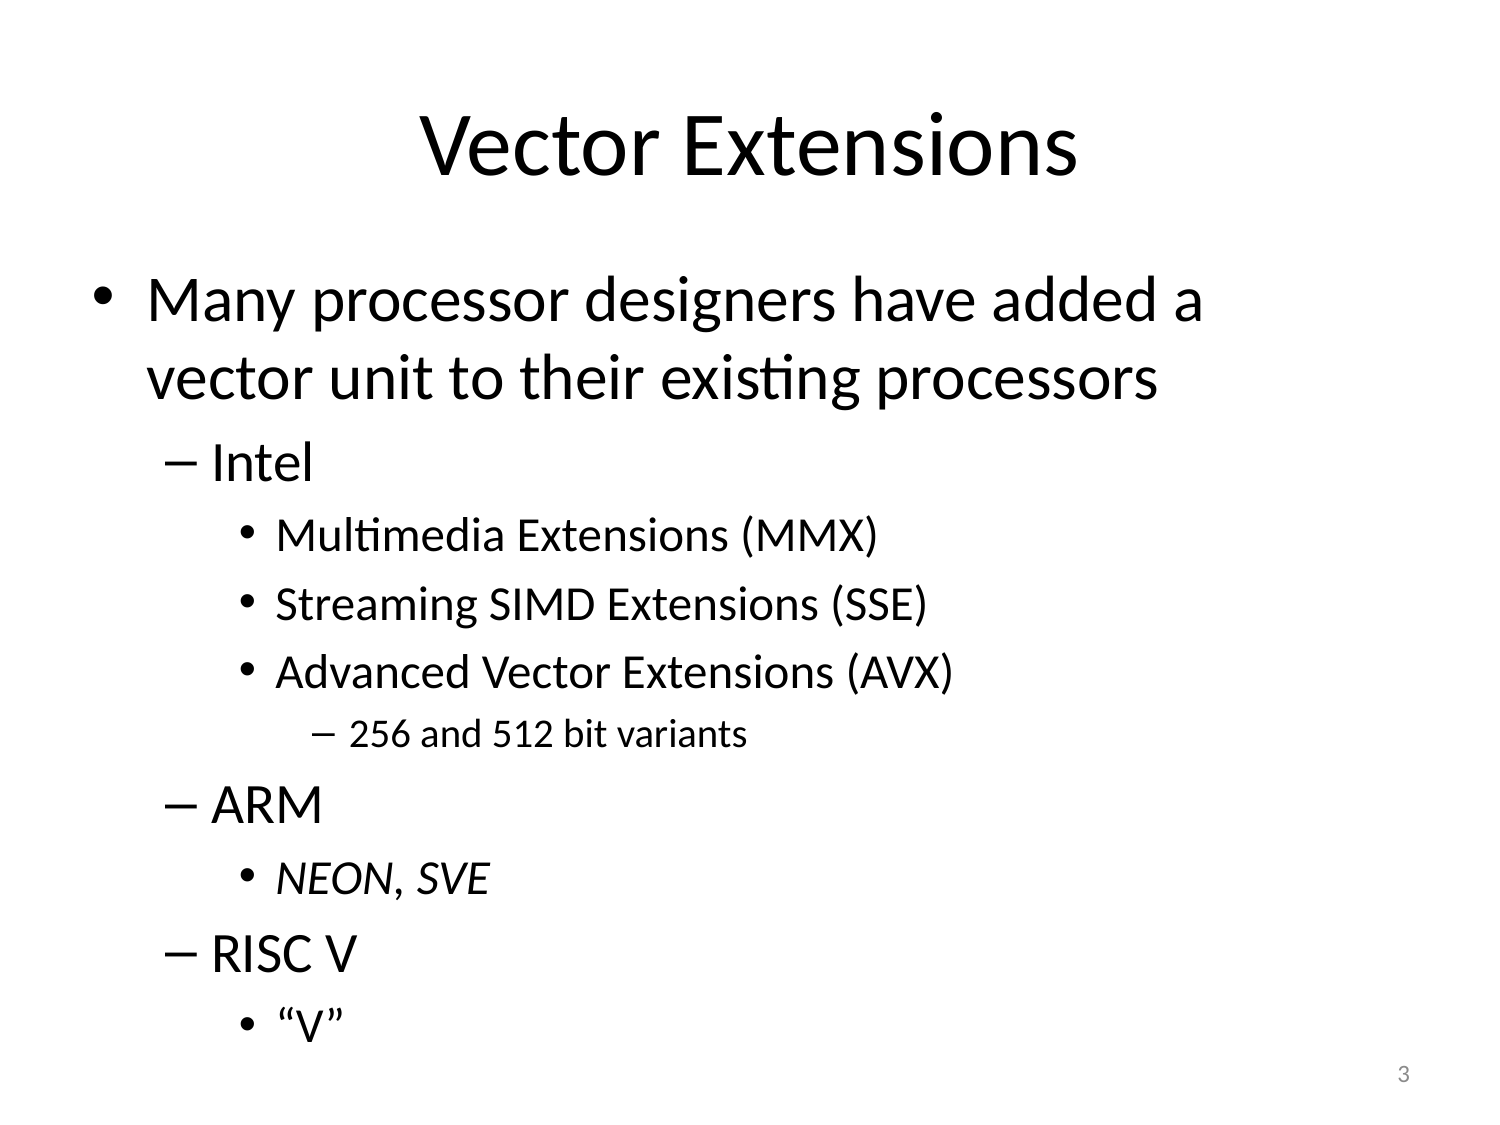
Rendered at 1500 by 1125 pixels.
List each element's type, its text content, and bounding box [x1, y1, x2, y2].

title Vector Extensions [75, 45, 1425, 233]
slide_number 3 [1074, 1042, 1425, 1103]
list Many processor designers have added a vector unit to their existing processors Intel Multimedia Extensions (MMX) Streaming SIMD Extensions (SSE) Advanced Vector Extensions (AVX) 256 and 512 bit variants ARM NEON, SVE RISC V “V” [76, 248, 1378, 1067]
